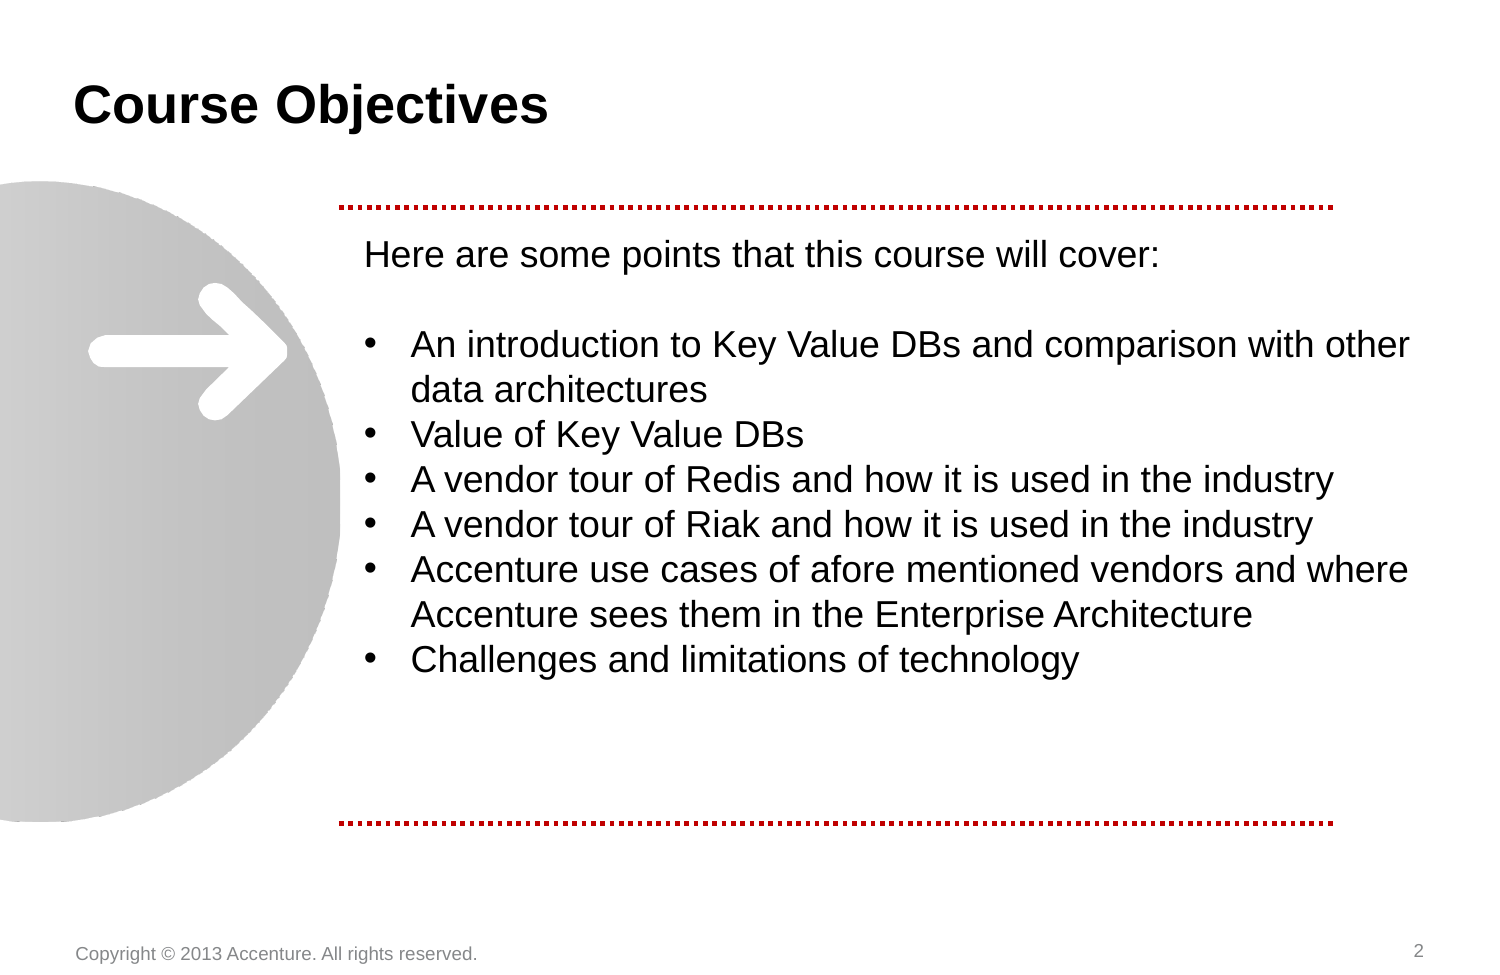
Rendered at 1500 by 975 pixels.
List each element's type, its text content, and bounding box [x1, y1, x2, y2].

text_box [0, 181, 341, 823]
text_box Here are some points that this course will cover: An introduction to Key Value DBs and comparison with other data architectures Value of Key Value DBs A vendor tour of Redis and how it is used in the industry A vendor tour of Riak and how it is used in the industry Accenture use cases of afore mentioned vendors and where Accenture sees them in the Enterprise Architecture Challenges and limitations of technology [349, 222, 1443, 794]
text_box Course Objectives [58, 19, 1405, 131]
